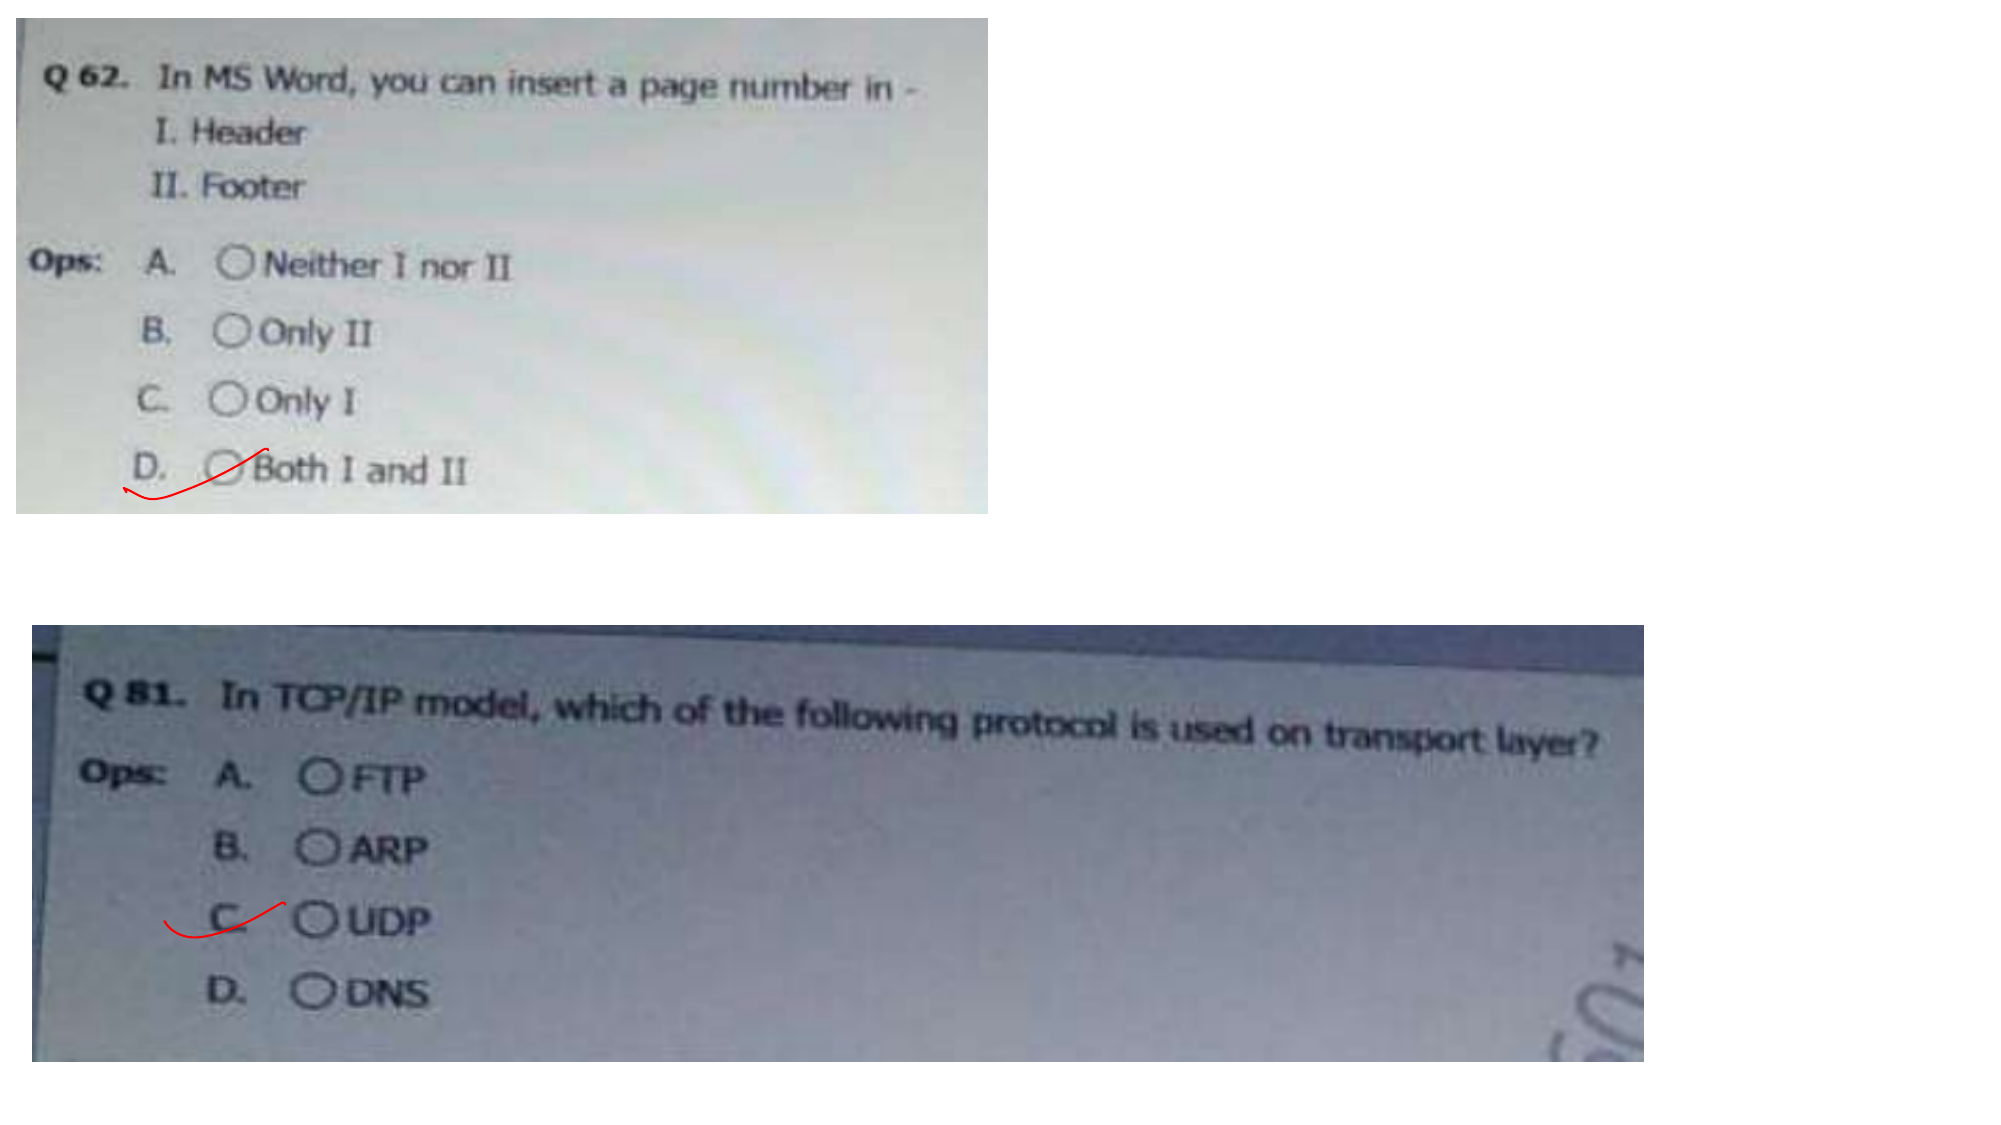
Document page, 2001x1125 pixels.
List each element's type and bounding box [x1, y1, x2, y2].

picture [16, 18, 988, 514]
picture [31, 625, 1644, 1062]
